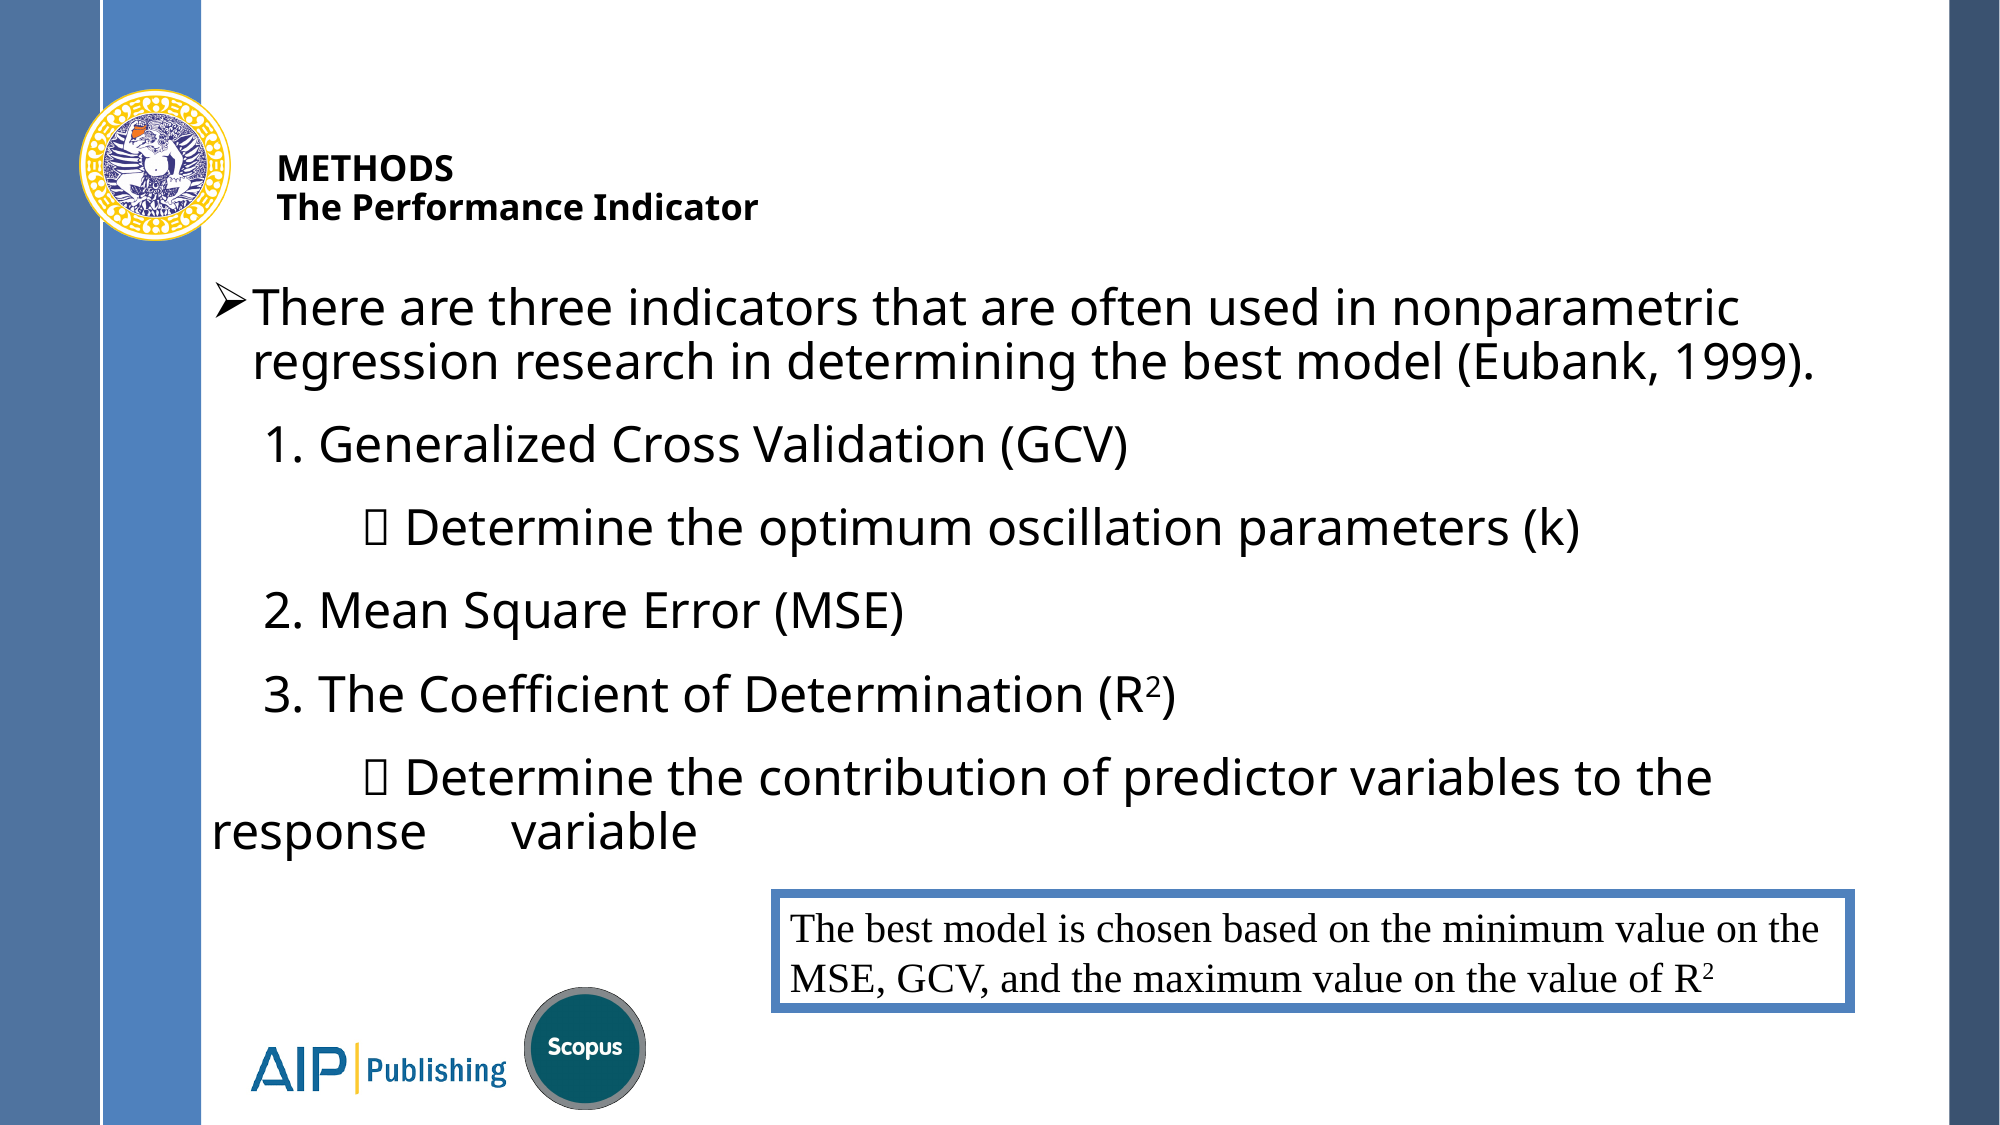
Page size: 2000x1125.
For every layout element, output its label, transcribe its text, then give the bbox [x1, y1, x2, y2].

text_box The best model is chosen based on the minimum value on the MSE, GCV, and the maximum value on the value of R2 [774, 892, 1851, 1009]
picture [237, 1019, 646, 1121]
picture [79, 89, 231, 241]
list There are three indicators that are often used in nonparametric regression research in determining the best model (Eubank, 1999). 1. Generalized Cross Validation (GCV)  Determine the optimum oscillation parameters (k) 2. Mean Square Error (MSE) 3. The Coefficient of Determination (R2)  Determine the contribution of predictor variables to the response variable [196, 274, 1922, 1019]
title METHODS The Performance Indicator [261, 101, 1945, 279]
